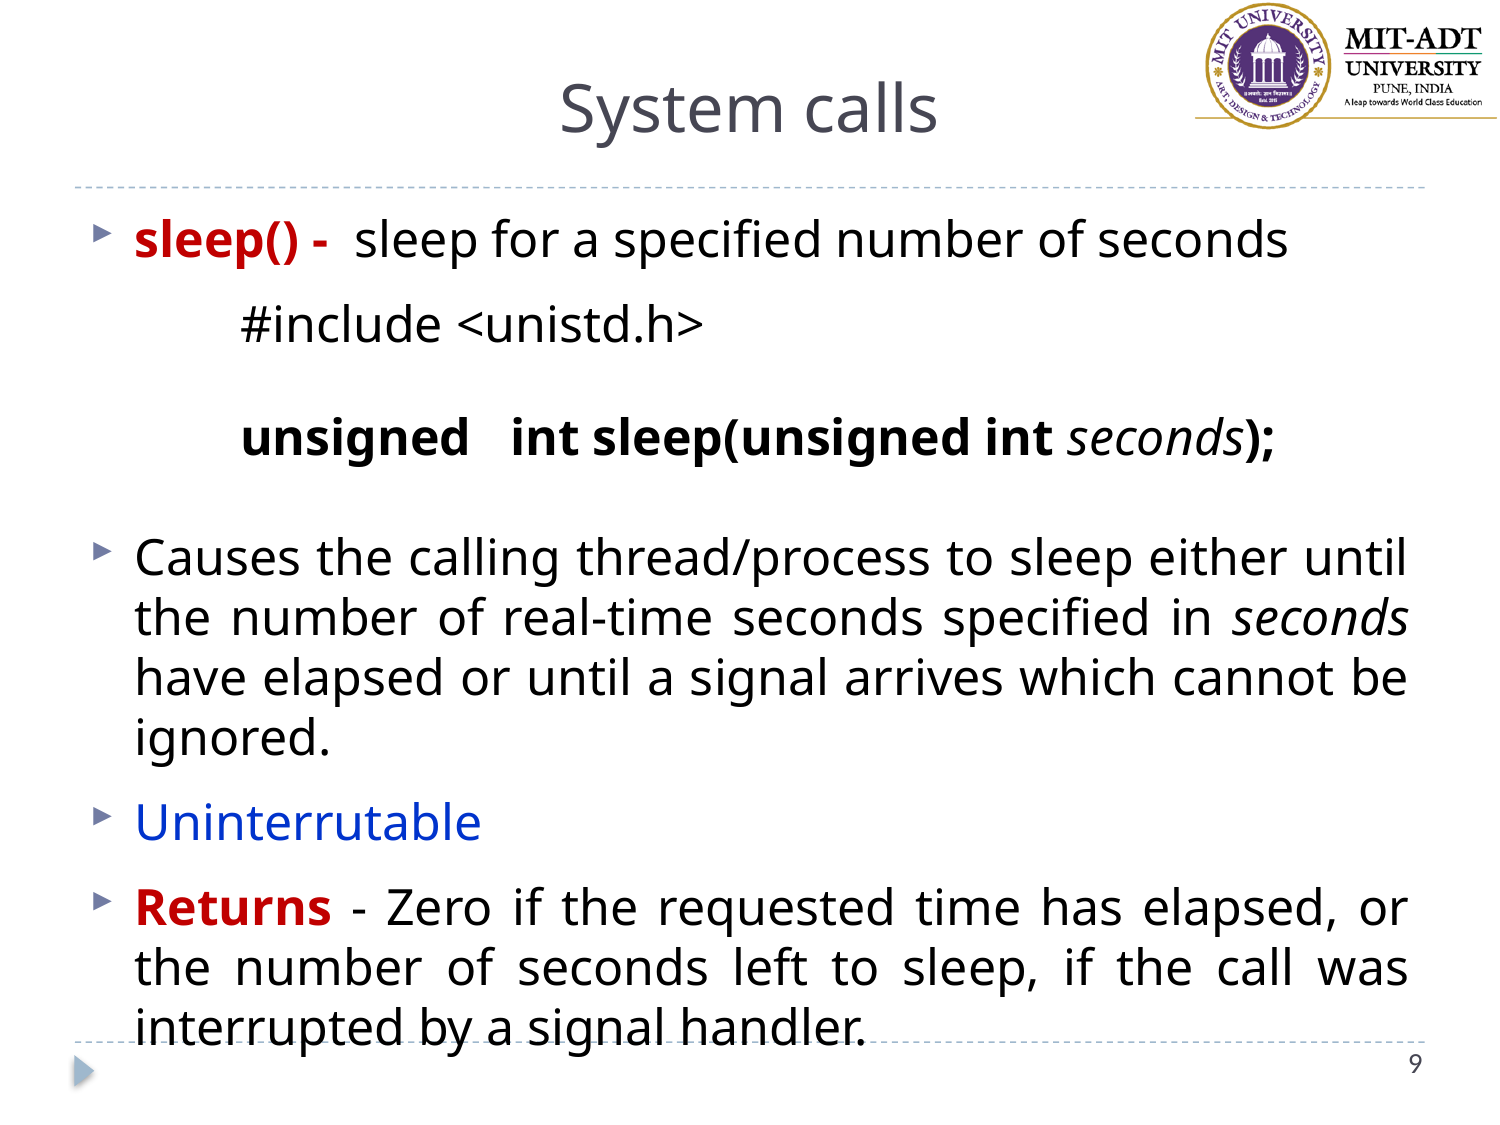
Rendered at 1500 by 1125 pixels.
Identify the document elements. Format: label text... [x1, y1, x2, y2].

picture [1187, 0, 1500, 132]
slide_number 9 [1112, 1037, 1438, 1098]
title System calls [74, 24, 1426, 188]
list sleep() - sleep for a specified number of seconds #include <unistd.h> unsigned int sleep(unsigned int seconds); Causes the calling thread/process to sleep either until the number of real-time seconds specified in seconds have elapsed or until a signal arrives which cannot be ignored. Uninterrutable Returns - Zero if the requested time has elapsed, or the number of seconds left to sleep, if the call was interrupted by a signal handler. [74, 199, 1426, 1011]
